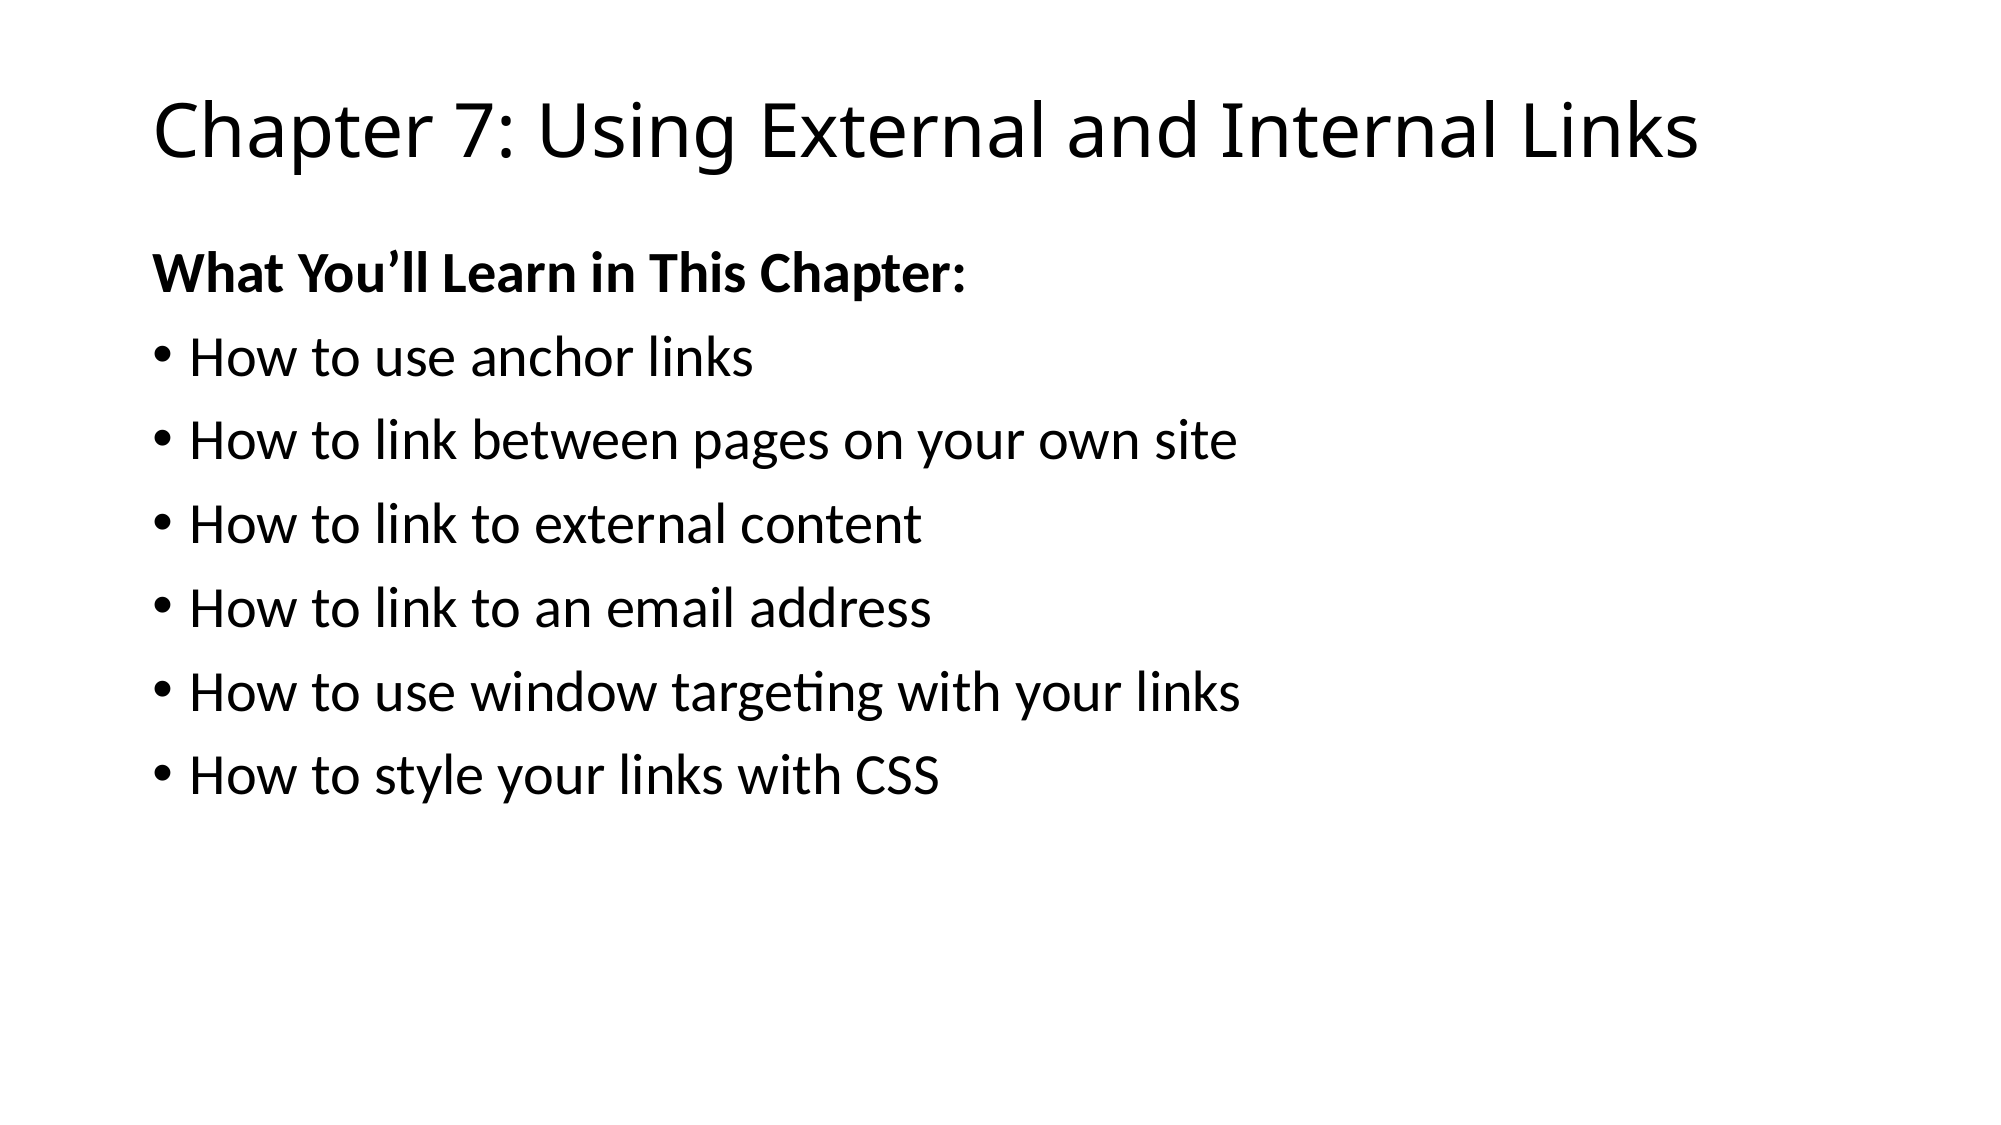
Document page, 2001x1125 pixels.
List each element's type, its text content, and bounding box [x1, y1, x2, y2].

title Chapter 7: Using External and Internal Links [137, 59, 1942, 207]
list What You’ll Learn in This Chapter: How to use anchor links How to link between pages on your own site How to link to external content How to link to an email address How to use window targeting with your links How to style your links with CSS [137, 234, 1942, 1014]
